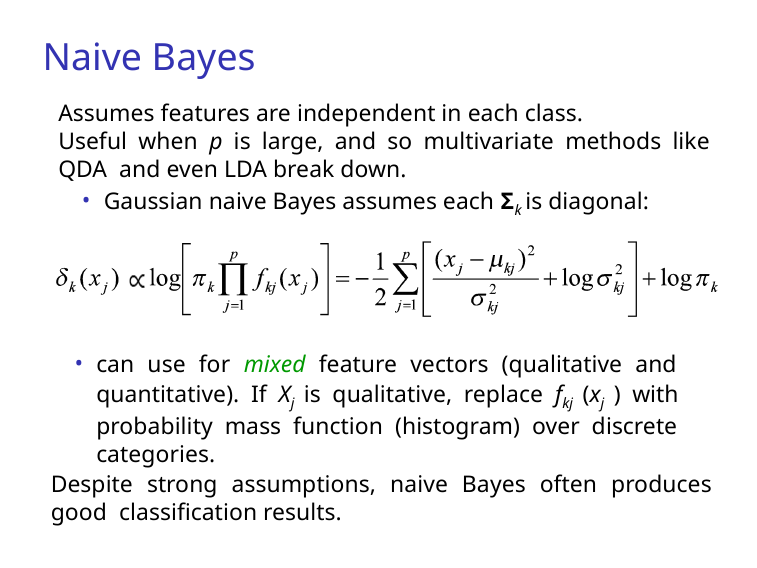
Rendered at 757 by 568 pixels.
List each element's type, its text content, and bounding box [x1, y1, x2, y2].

text_box Assumes features are independent in each class. Useful when p is large, and so multivariate methods like QDA and even LDA break down. Gaussian naive Bayes assumes each Σk is diagonal: [52, 96, 716, 217]
title Naive Bayes [40, 30, 757, 128]
picture [51, 237, 724, 322]
text_box can use for mixed feature vectors (qualitative and quantitative). If Xj is qualitative, replace fkj (xj ) with probability mass function (histogram) over discrete categories. Despite strong assumptions, naive Bayes often produces good classification results. [46, 347, 716, 526]
